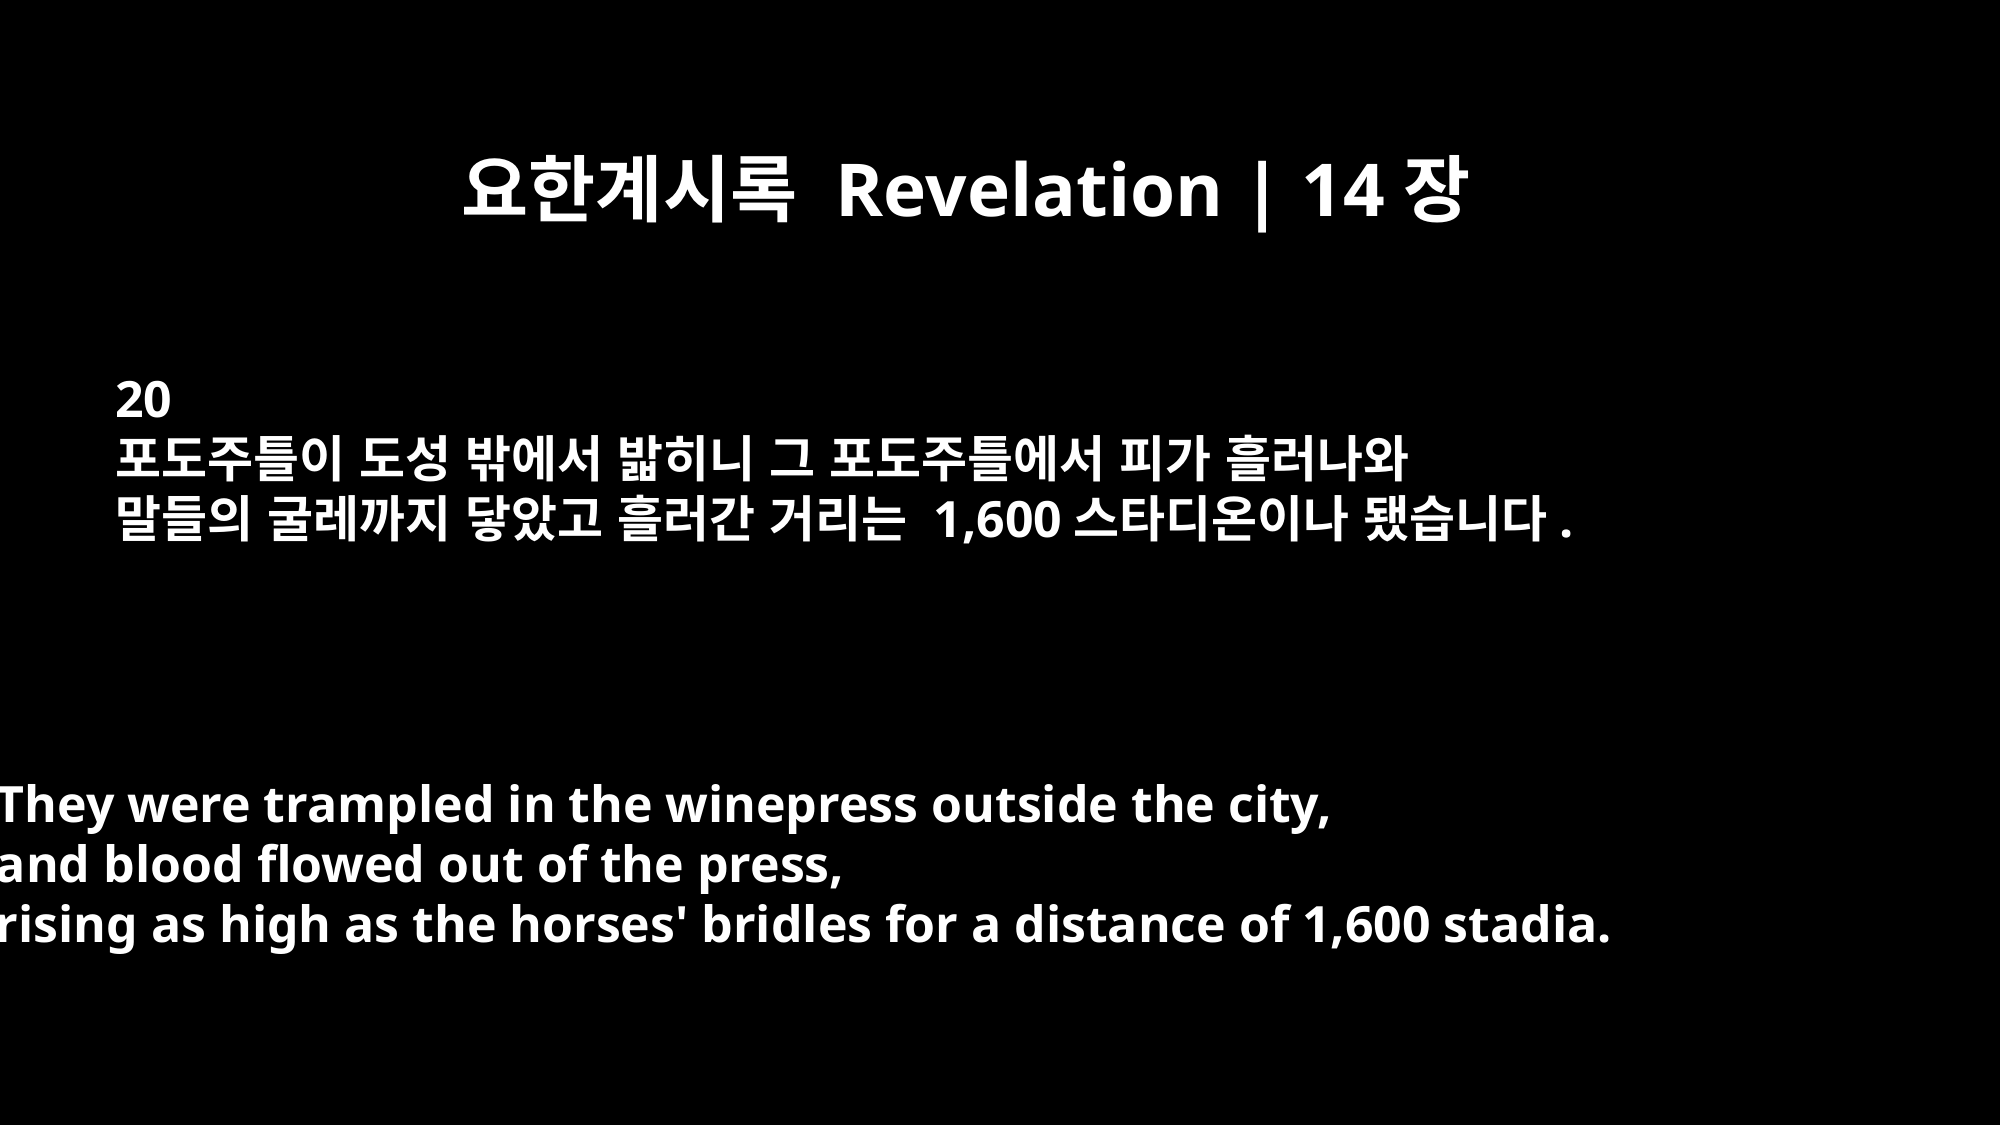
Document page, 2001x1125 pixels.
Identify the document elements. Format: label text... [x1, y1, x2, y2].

text_box 20 포도주틀이 도성 밖에서 밟히니 그 포도주틀에서 피가 흘러나와 말들의 굴레까지 닿았고 흘러간 거리는 1,600스타디온이나 됐습니다. [100, 359, 1590, 555]
text_box 요한계시록 Revelation | 14장 [446, 136, 1486, 239]
text_box They were trampled in the winepress outside the city, and blood flowed out of the press, rising as high as the horses' bridles for a distance of 1,600 stadia. [0, 764, 1628, 960]
